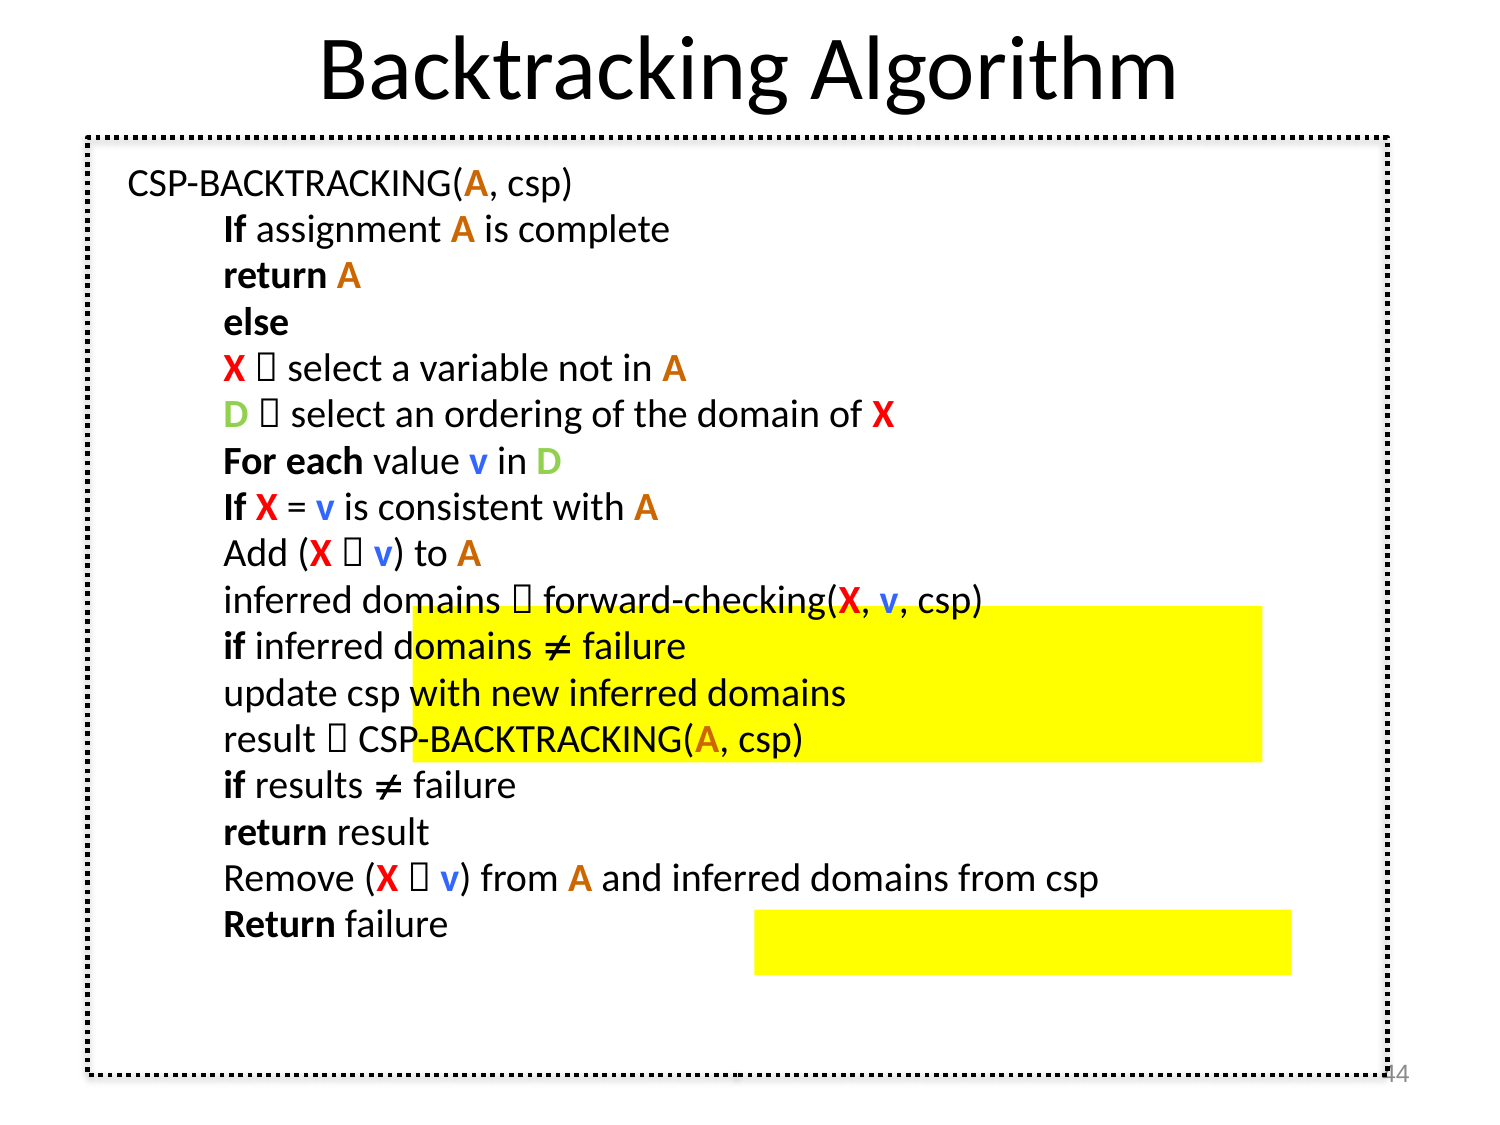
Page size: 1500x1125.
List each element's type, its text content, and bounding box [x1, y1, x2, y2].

text_box [87, 137, 1388, 1076]
slide_number 44 [1074, 1042, 1425, 1103]
title Backtracking Algorithm [75, 0, 1425, 125]
